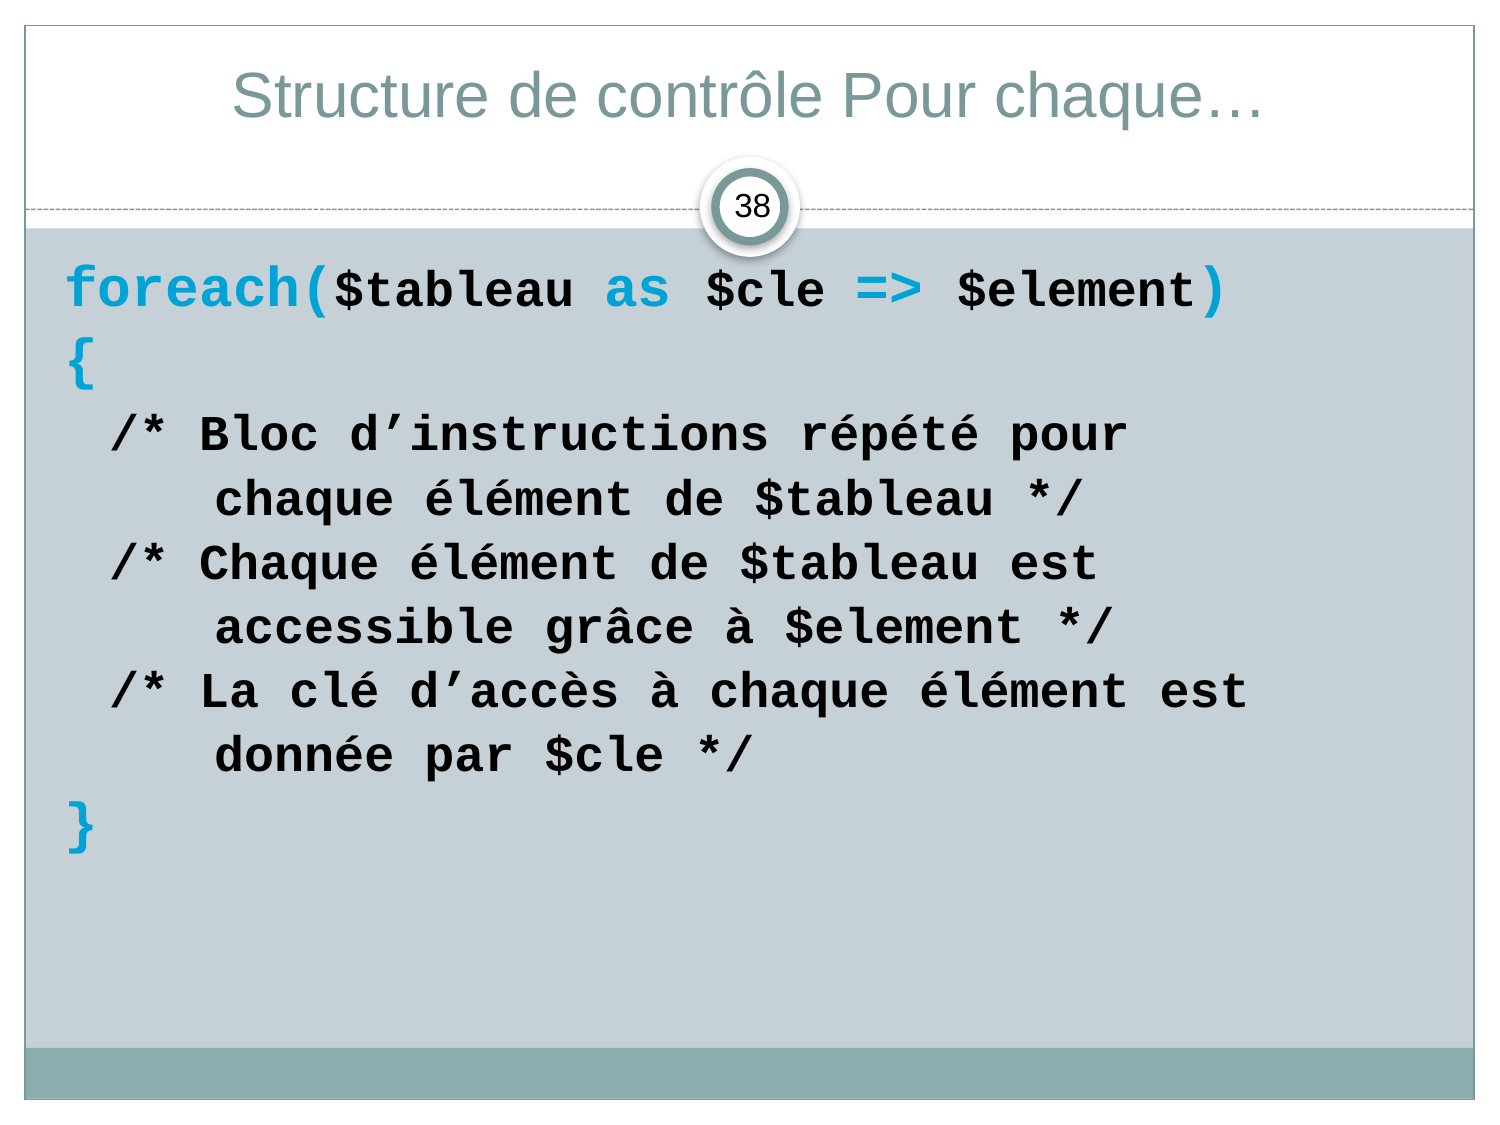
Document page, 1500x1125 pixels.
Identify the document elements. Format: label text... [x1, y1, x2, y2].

list foreach($tableau as $cle => $element) { /* Bloc d’instructions répété pour chaque élément de $tableau */ /* Chaque élément de $tableau est accessible grâce à $element */ /* La clé d’accès à chaque élément est donnée par $cle */ } [49, 250, 1445, 1001]
title Structure de contrôle Pour chaque… [50, 45, 1450, 138]
slide_number 38 [715, 168, 791, 241]
